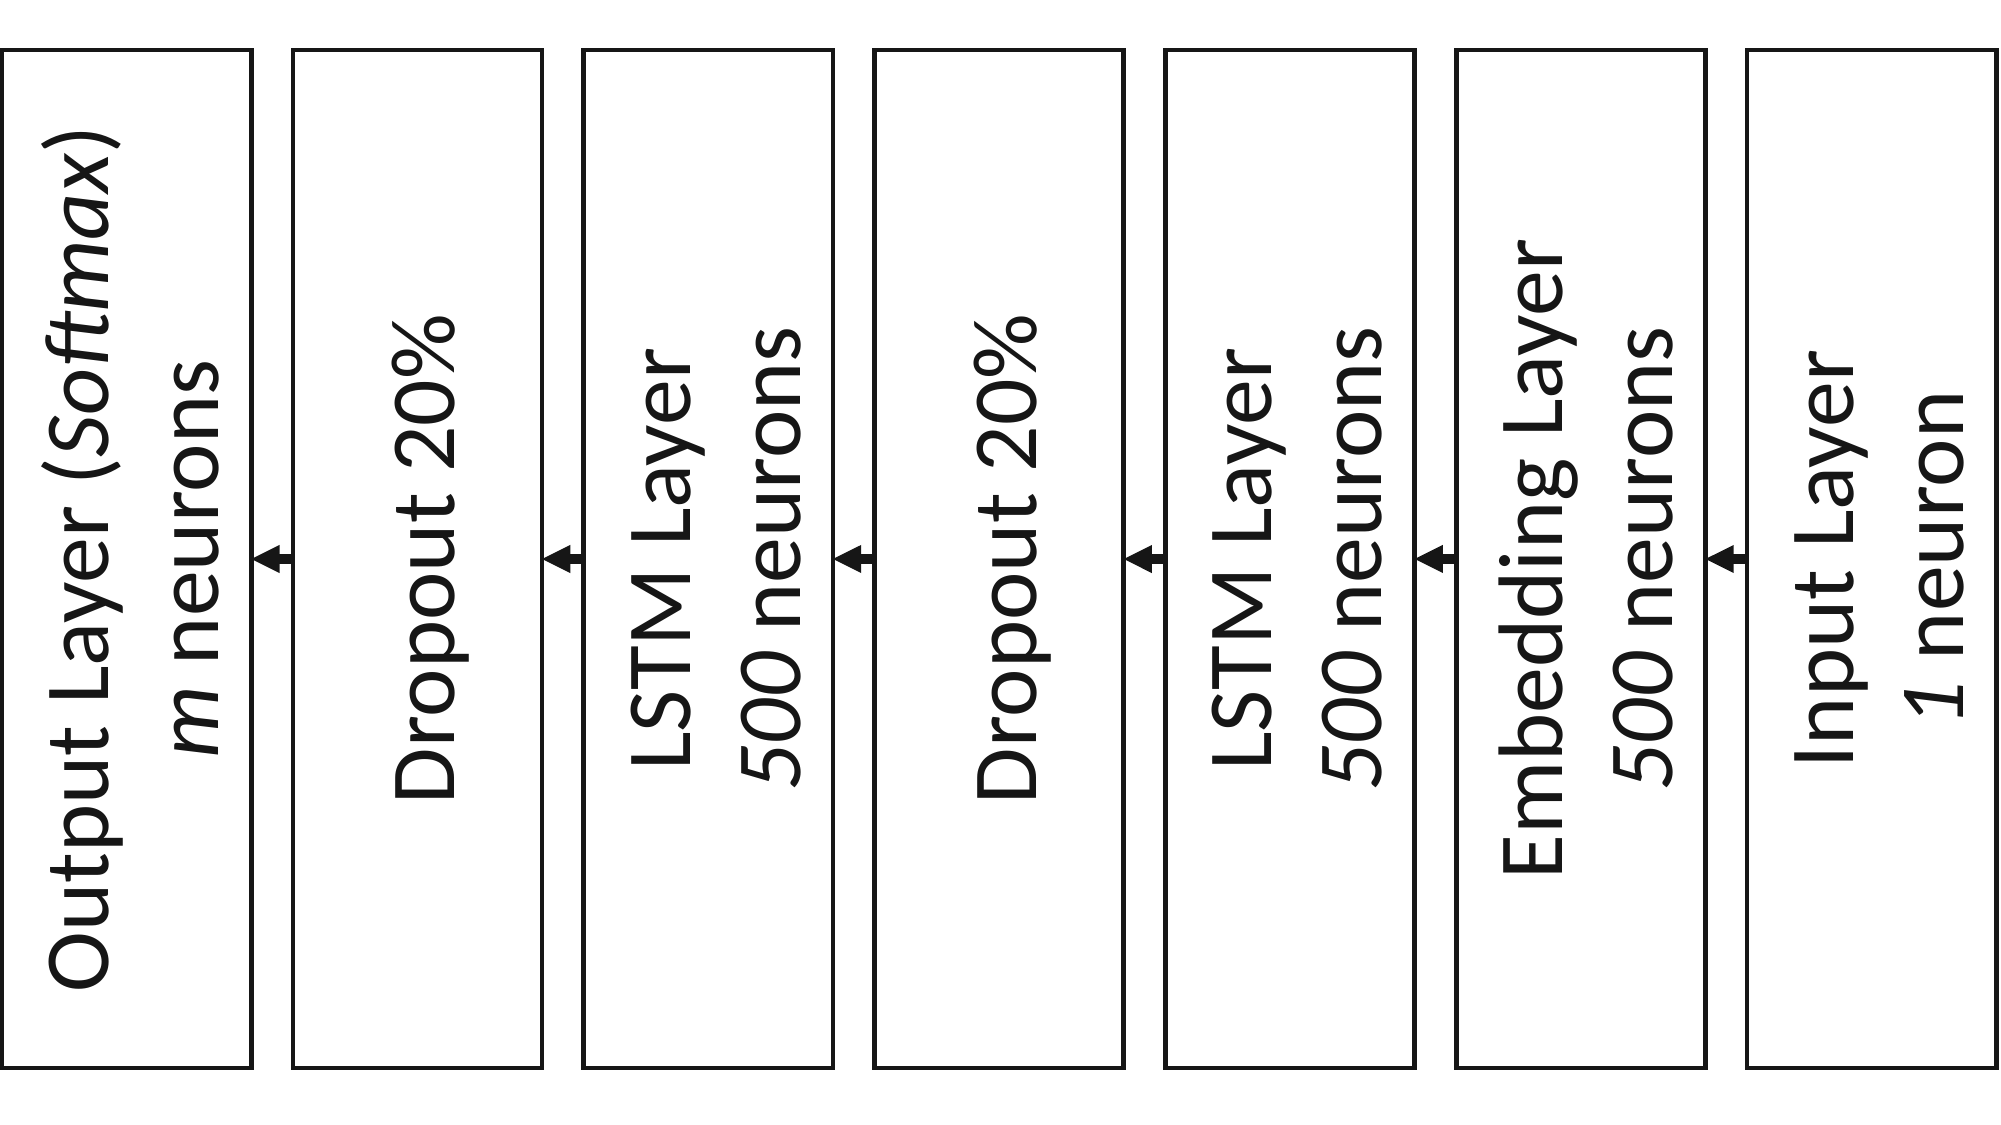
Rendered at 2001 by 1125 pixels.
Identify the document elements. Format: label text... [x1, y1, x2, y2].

text_box LSTM Layer 500 neurons [583, 49, 834, 1069]
text_box Embedding Layer 500 neurons [1455, 49, 1707, 1069]
text_box Input Layer 1 neuron [1746, 49, 1997, 1069]
text_box Dropout 20% [874, 49, 1125, 1069]
text_box Output Layer (Softmax) m neurons [1, 49, 252, 1069]
text_box LSTM Layer 500 neurons [1164, 49, 1416, 1069]
text_box Dropout 20% [292, 49, 543, 1069]
